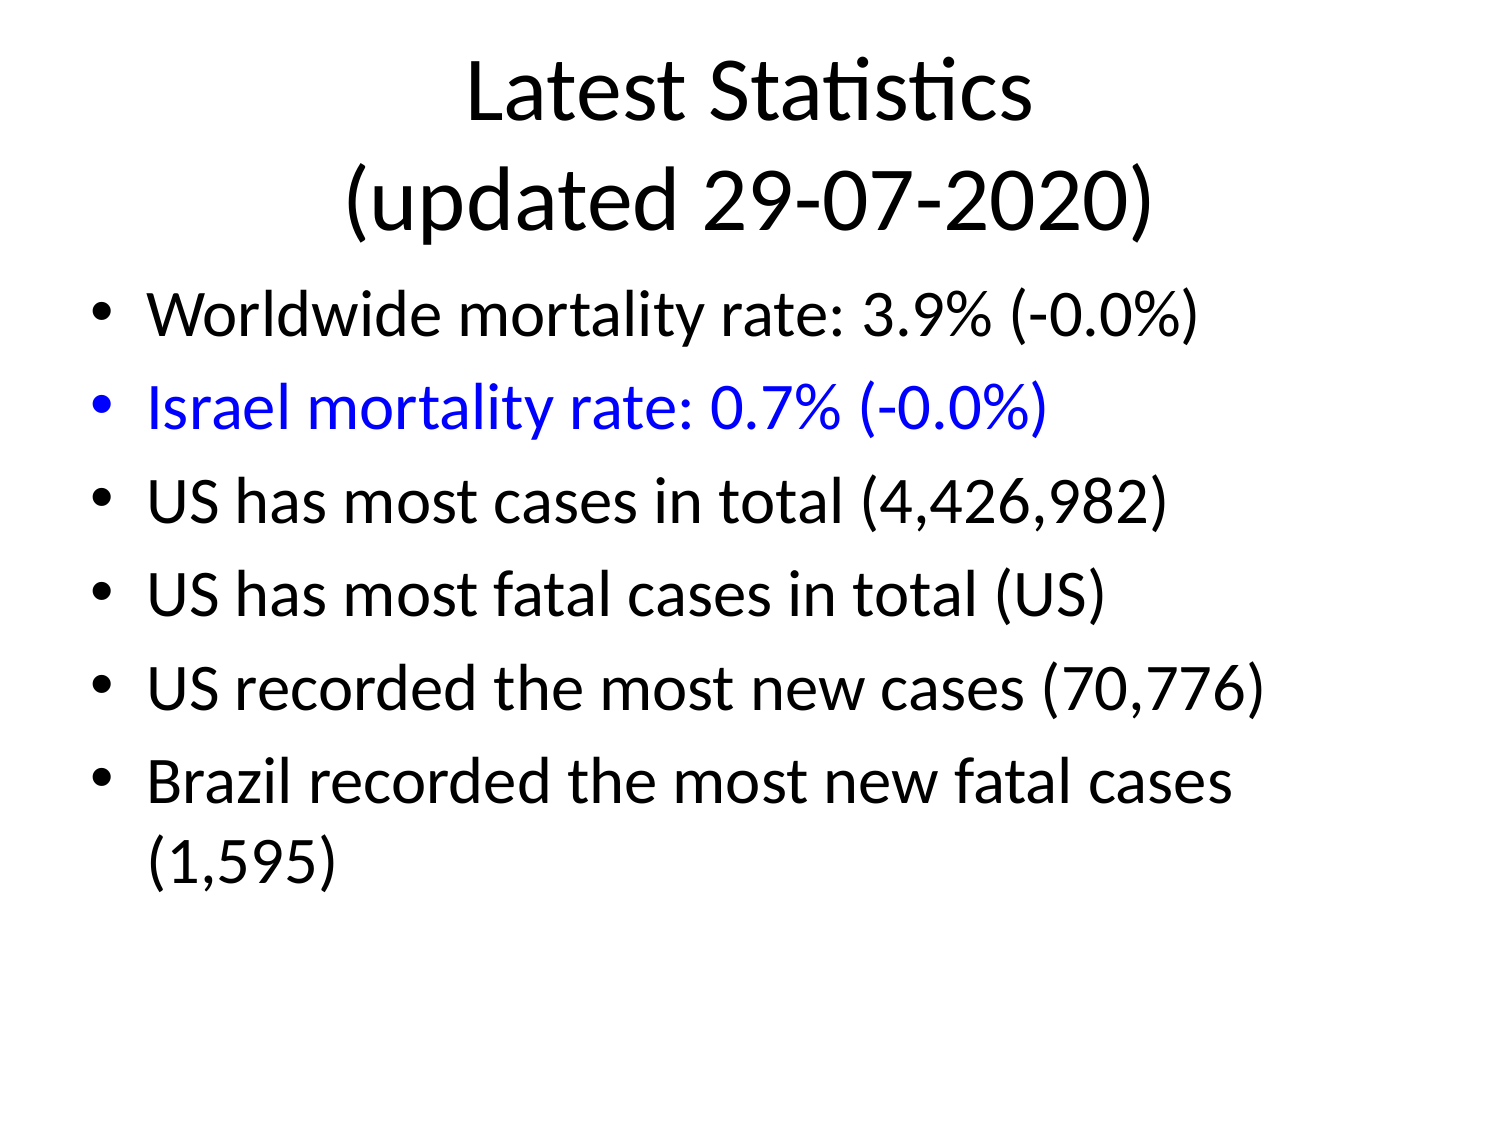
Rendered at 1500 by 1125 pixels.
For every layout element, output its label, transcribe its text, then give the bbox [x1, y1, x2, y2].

title Latest Statistics (updated 29-07-2020) [75, 45, 1425, 233]
list Worldwide mortality rate: 3.9% (-0.0%) Israel mortality rate: 0.7% (-0.0%) US has most cases in total (4,426,982) US has most fatal cases in total (US) US recorded the most new cases (70,776) Brazil recorded the most new fatal cases (1,595) [75, 262, 1425, 1005]
